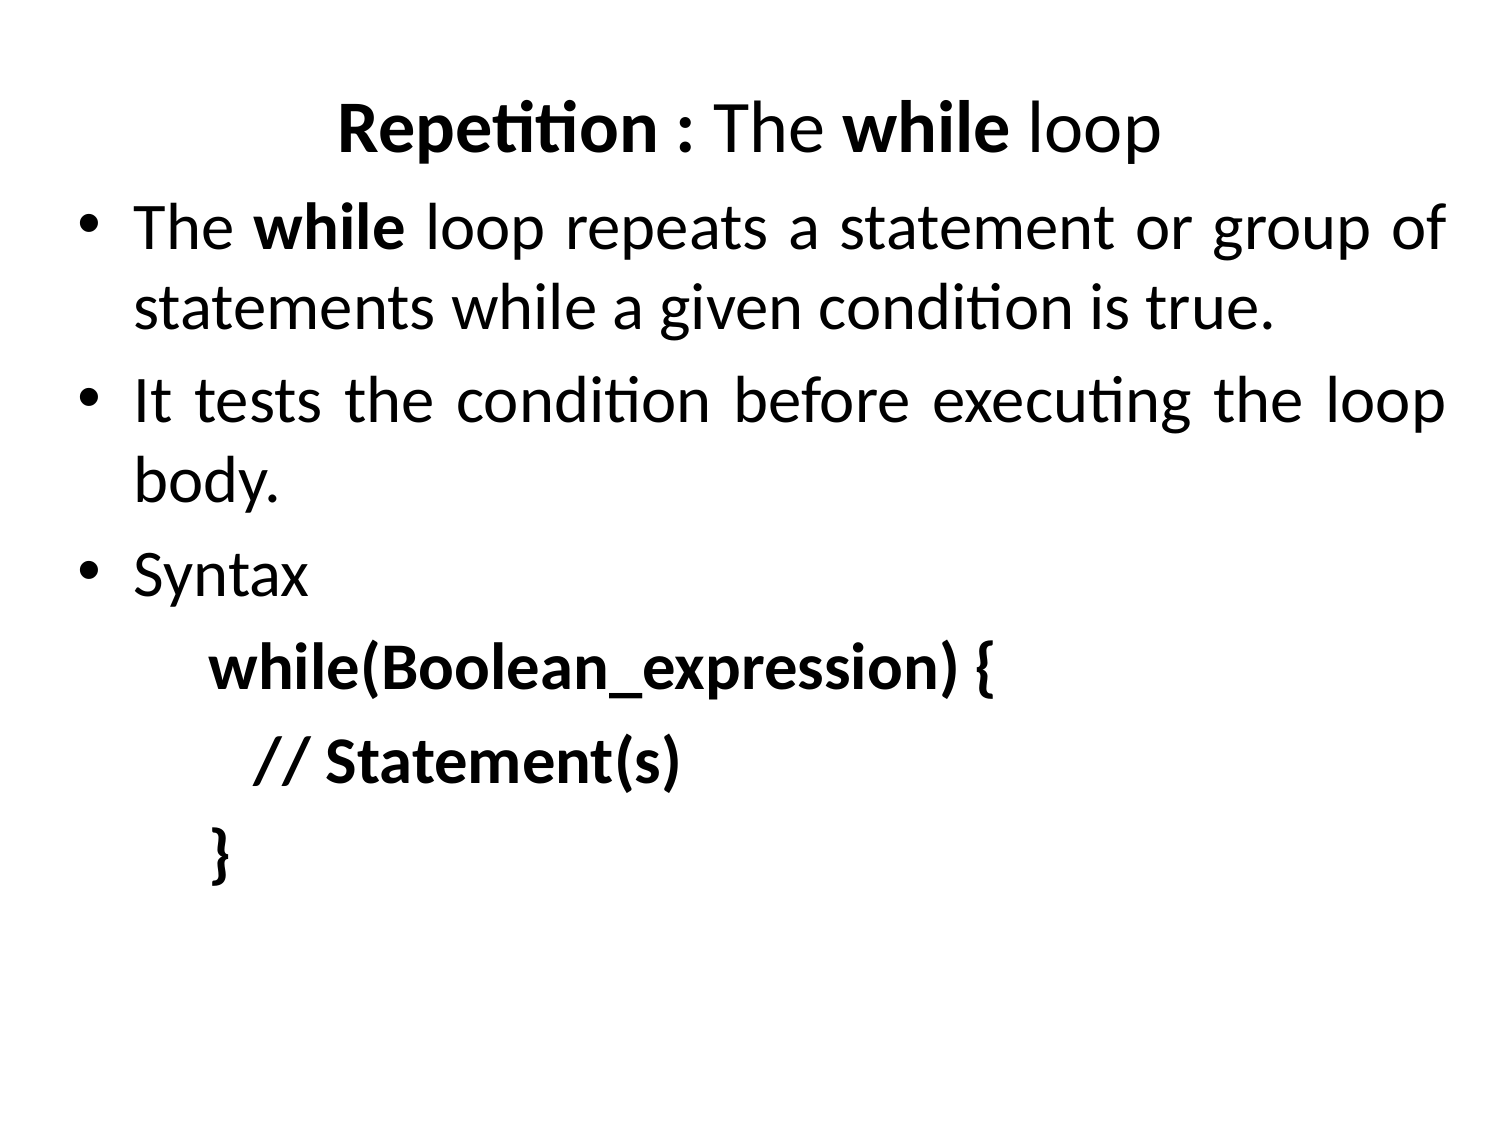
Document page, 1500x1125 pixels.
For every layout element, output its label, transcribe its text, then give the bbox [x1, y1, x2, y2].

list The while loop repeats a statement or group of statements while a given condition is true. It tests the condition before executing the loop body. Syntax while(Boolean_expression) { // Statement(s) } [62, 174, 1463, 1075]
title Repetition : The while loop [75, 70, 1425, 174]
